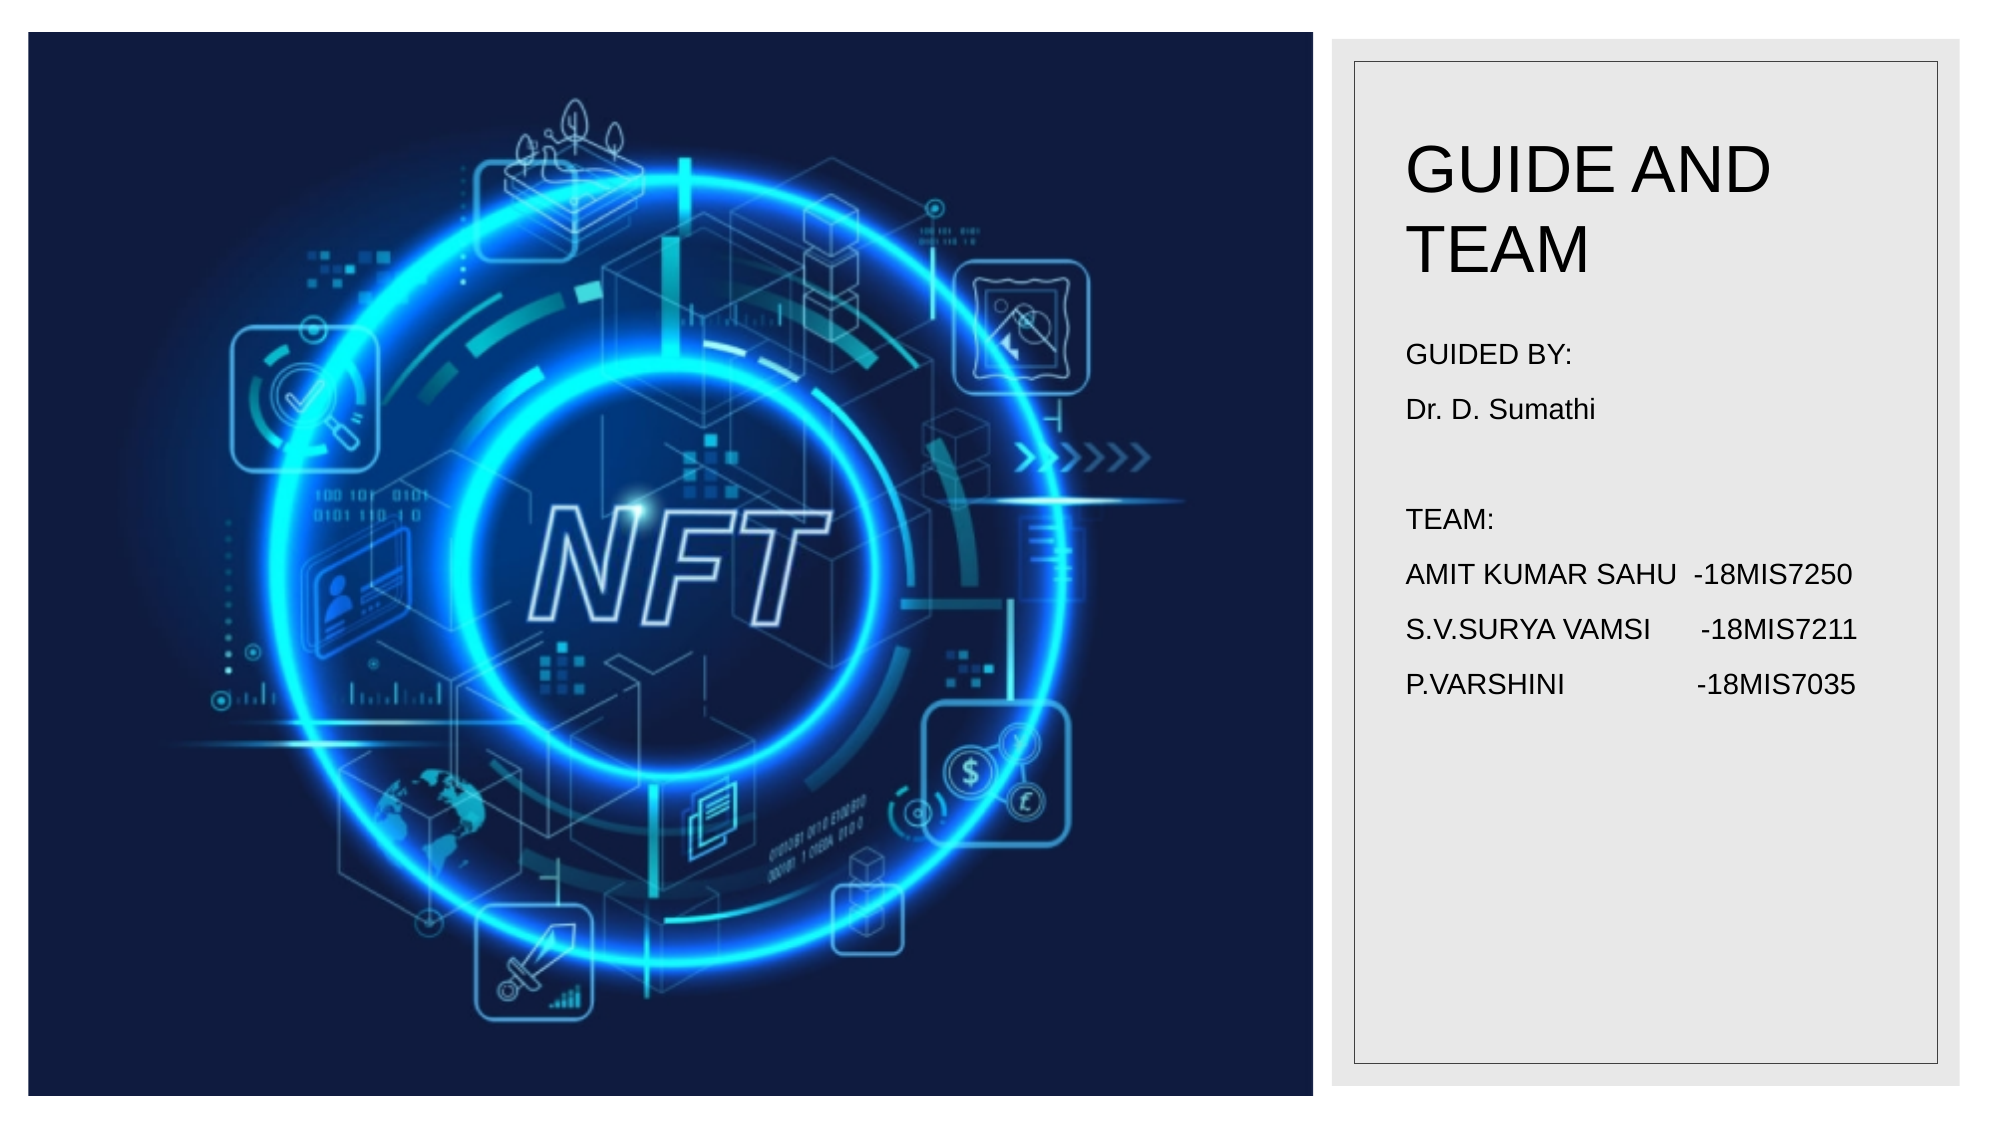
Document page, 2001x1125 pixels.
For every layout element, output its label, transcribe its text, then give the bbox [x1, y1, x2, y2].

picture [28, 32, 1314, 1096]
list GUIDED BY: Dr. D. Sumathi TEAM: AMIT KUMAR SAHU -18MIS7250 S.V.SURYA VAMSI -18MIS7211 P.VARSHINI -18MIS7035 [1390, 323, 1907, 1018]
title GUIDE AND TEAM [1390, 98, 1907, 294]
